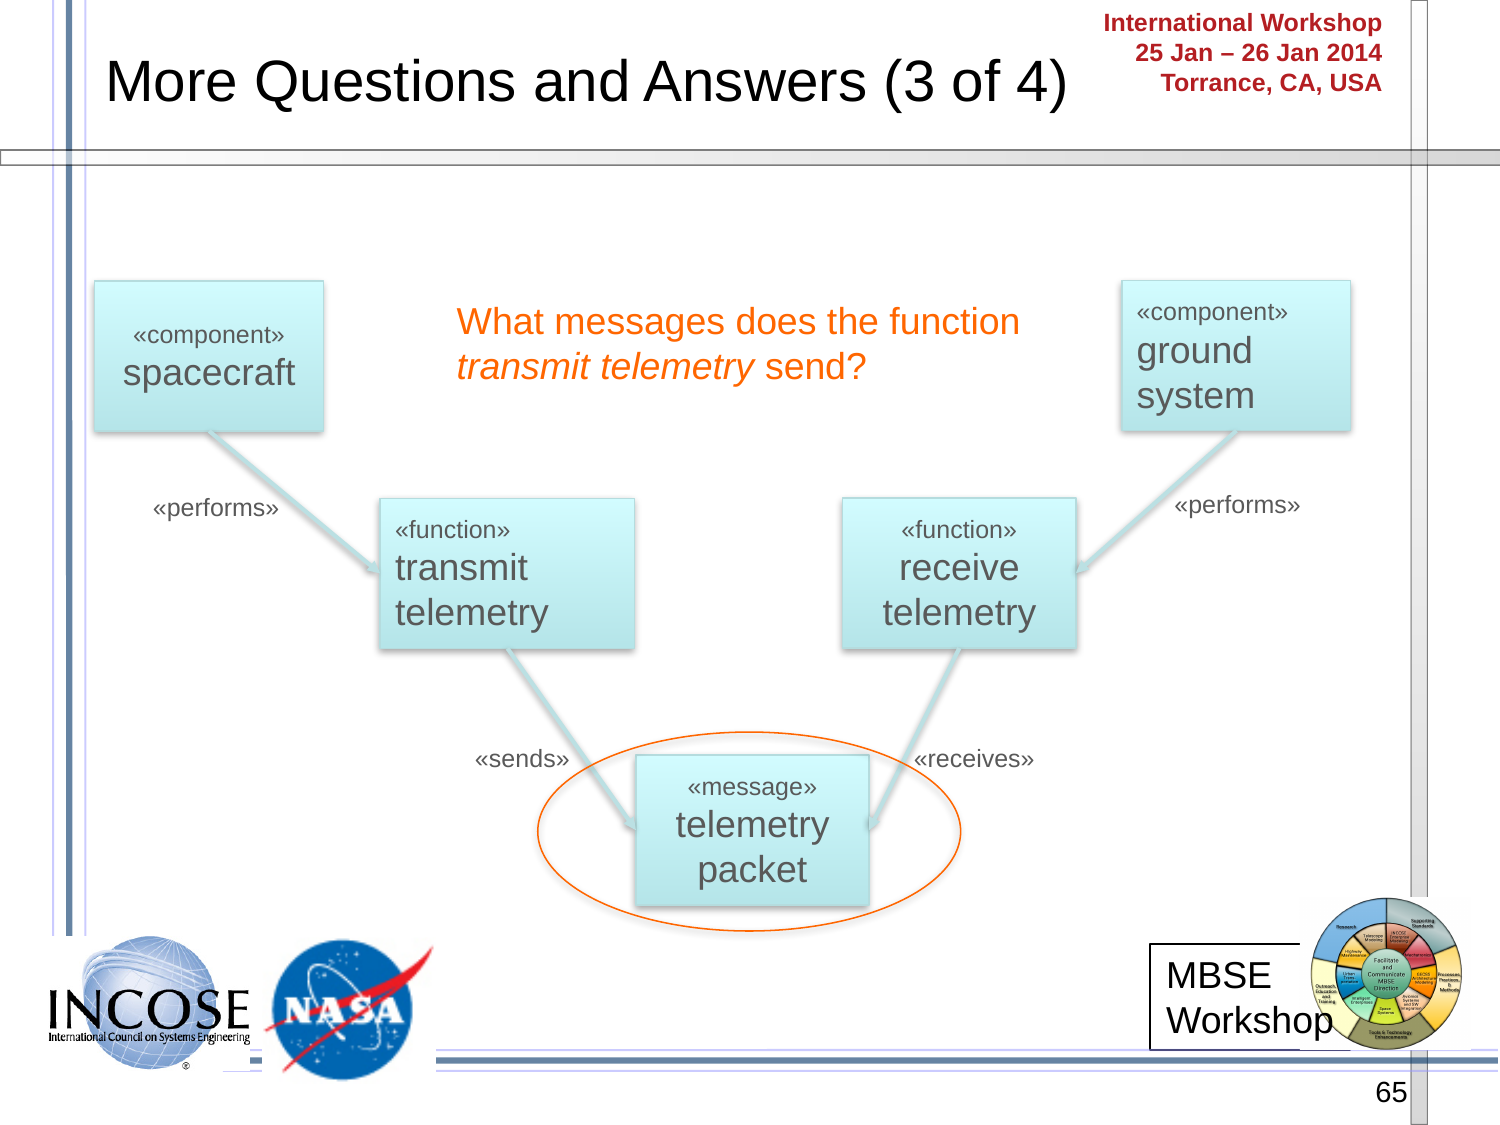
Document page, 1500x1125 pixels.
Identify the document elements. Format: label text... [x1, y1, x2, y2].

slide_number 65 [1072, 1065, 1423, 1125]
title More Questions and Answers (3 of 4) [75, 0, 1100, 157]
picture [262, 937, 436, 1084]
text_box [628, 914, 870, 932]
picture [48, 936, 250, 1071]
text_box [94, 280, 1351, 906]
